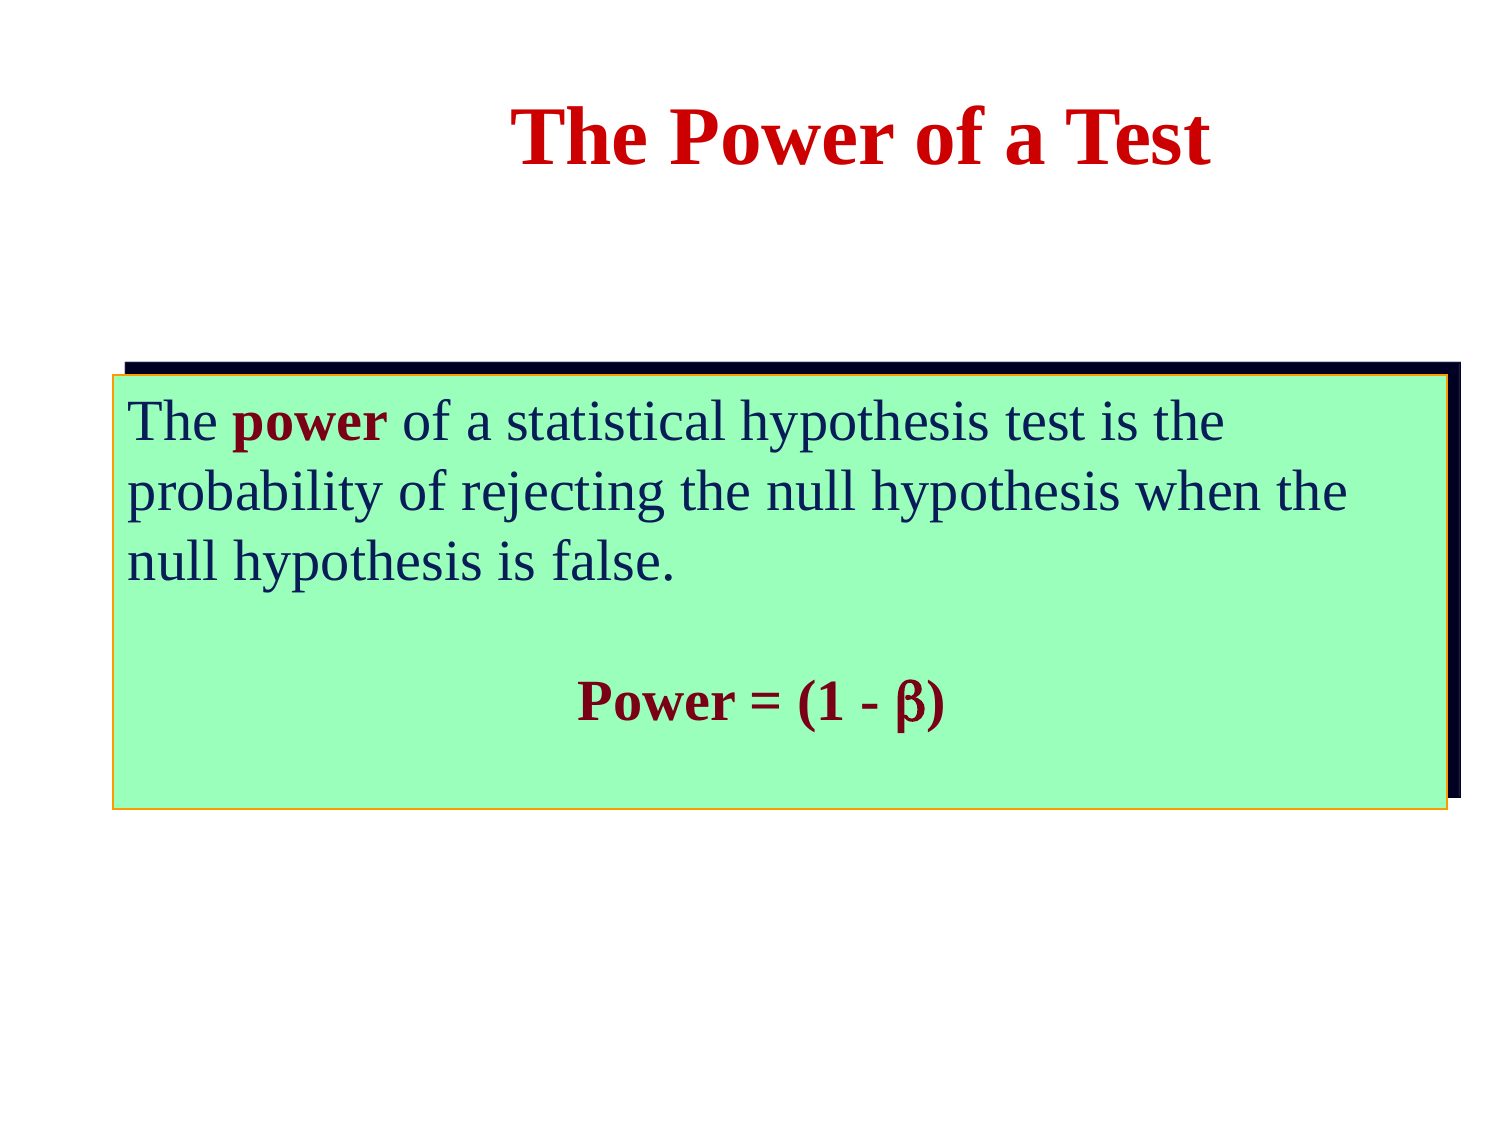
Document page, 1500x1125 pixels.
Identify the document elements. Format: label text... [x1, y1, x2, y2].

text_box The power of a statistical hypothesis test is the probability of rejecting the null hypothesis when the null hypothesis is false. Power = (1 - ) [113, 374, 1447, 810]
title The Power of a Test [221, 37, 1500, 226]
